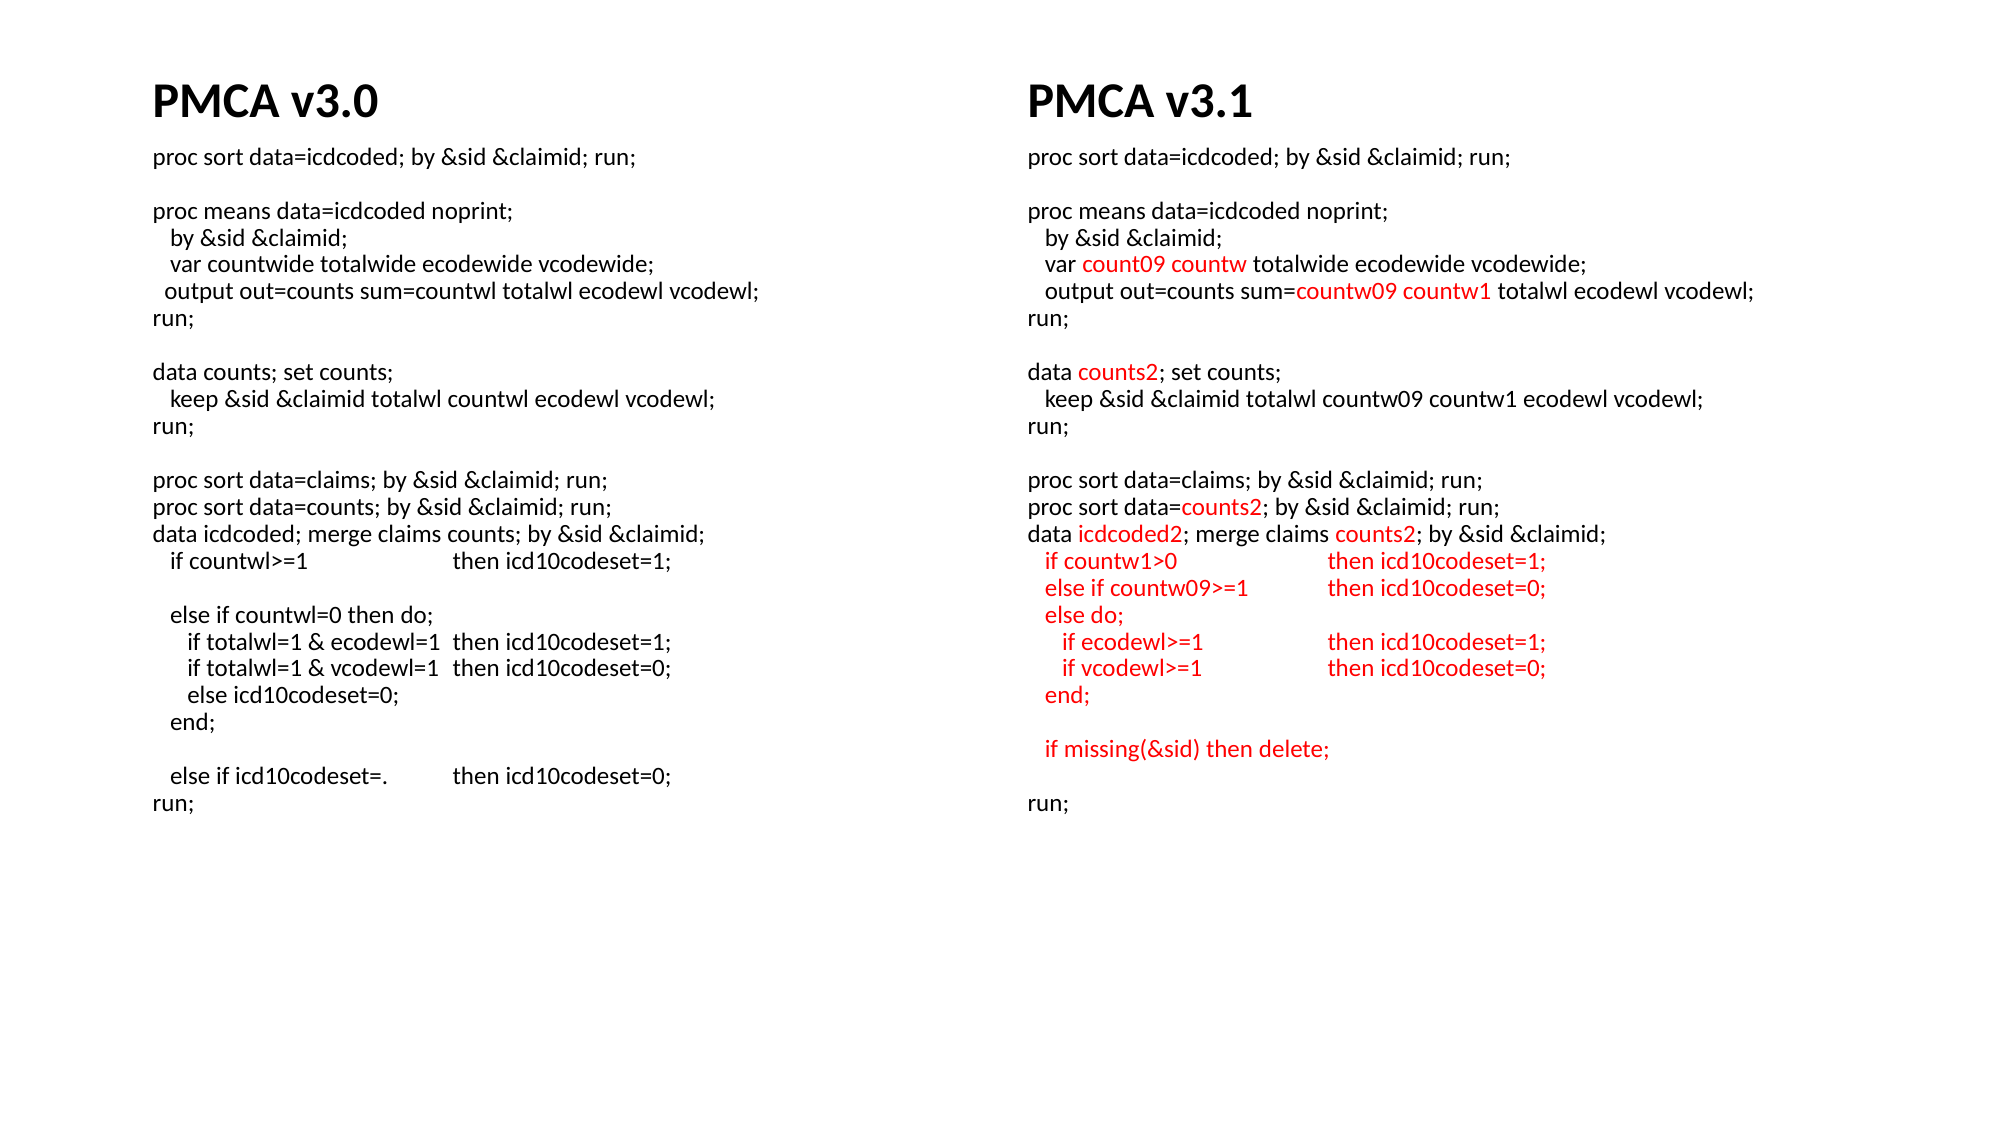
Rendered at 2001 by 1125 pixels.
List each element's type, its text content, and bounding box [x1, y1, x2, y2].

list PMCA v3.1 [1012, 1, 1863, 136]
list PMCA v3.0 [137, 1, 984, 136]
list proc sort data=icdcoded; by &sid &claimid; run; proc means data=icdcoded noprint; by &sid &claimid; var countwide totalwide ecodewide vcodewide; output out=counts sum=countwl totalwl ecodewl vcodewl; run; data counts; set counts; keep &sid &claimid totalwl countwl ecodewl vcodewl; run; proc sort data=claims; by &sid &claimid; run; proc sort data=counts; by &sid &claimid; run; data icdcoded; merge claims counts; by &sid &claimid; if countwl>=1 then icd10codeset=1; else if countwl=0 then do; if totalwl=1 & ecodewl=1 then icd10codeset=1; if totalwl=1 & vcodewl=1 then icd10codeset=0; else icd10codeset=0; end; else if icd10codeset=. then icd10codeset=0; run; [137, 136, 984, 1124]
list proc sort data=icdcoded; by &sid &claimid; run; proc means data=icdcoded noprint; by &sid &claimid; var count09 countw totalwide ecodewide vcodewide; output out=counts sum=countw09 countw1 totalwl ecodewl vcodewl; run; data counts2; set counts; keep &sid &claimid totalwl countw09 countw1 ecodewl vcodewl; run; proc sort data=claims; by &sid &claimid; run; proc sort data=counts2; by &sid &claimid; run; data icdcoded2; merge claims counts2; by &sid &claimid; if countw1>0 then icd10codeset=1; else if countw09>=1 then icd10codeset=0; else do; if ecodewl>=1 then icd10codeset=1; if vcodewl>=1 then icd10codeset=0; end; if missing(&sid) then delete; run; [1012, 136, 1863, 1125]
